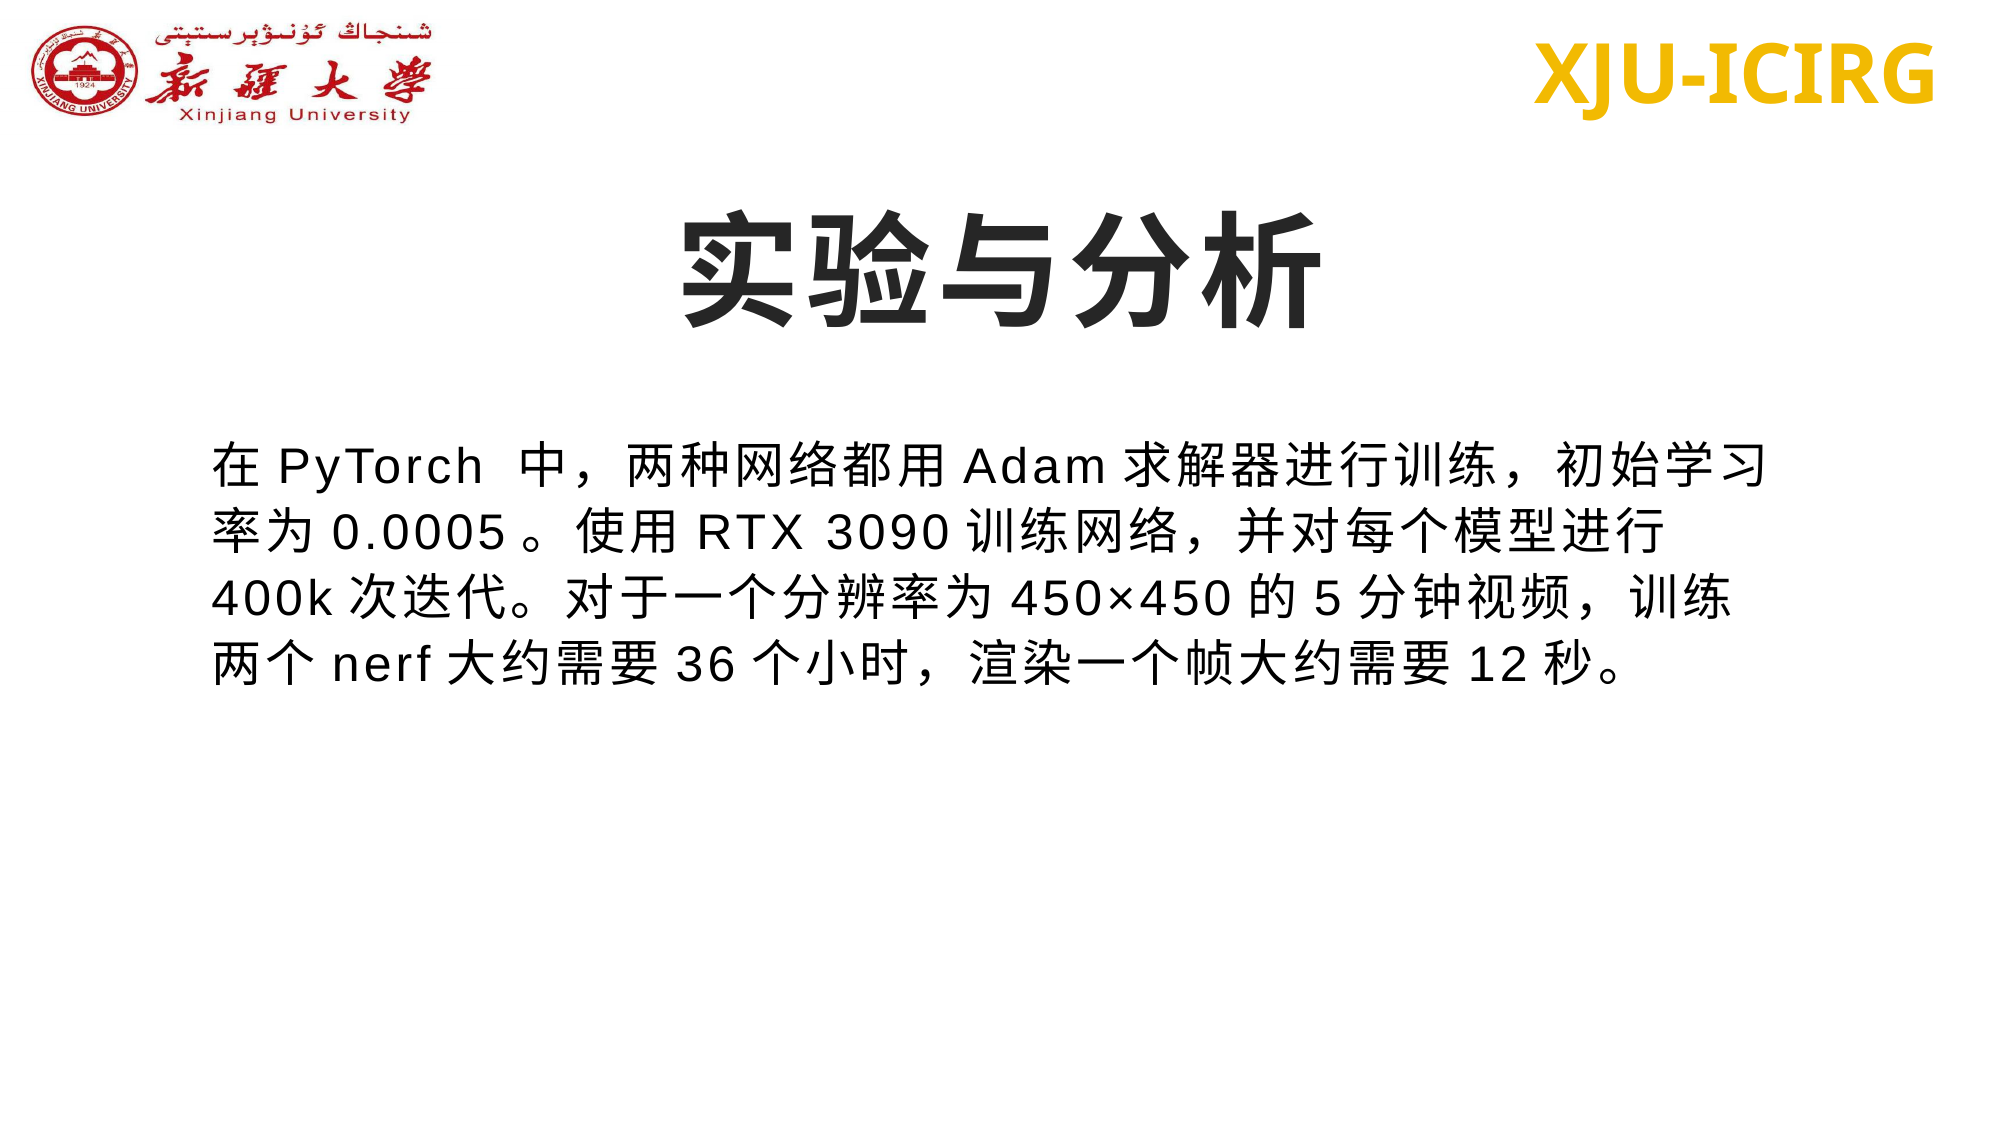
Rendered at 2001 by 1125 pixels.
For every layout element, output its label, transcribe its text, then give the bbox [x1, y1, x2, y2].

subtitle 在PyTorch 中，两种网络都用Adam求解器进行训练，初始学习率为0.0005。使用RTX 3090训练网络，并对每个模型进行400k次迭代。对于一个分辨率为450×450的5分钟视频，训练两个nerf大约需要36个小时，渲染一个帧大约需要12秒。 [196, 420, 1805, 988]
picture [0, 0, 482, 143]
title 实验与分析 [196, 158, 1805, 351]
text_box XJU-ICIRG [1519, 13, 1956, 128]
